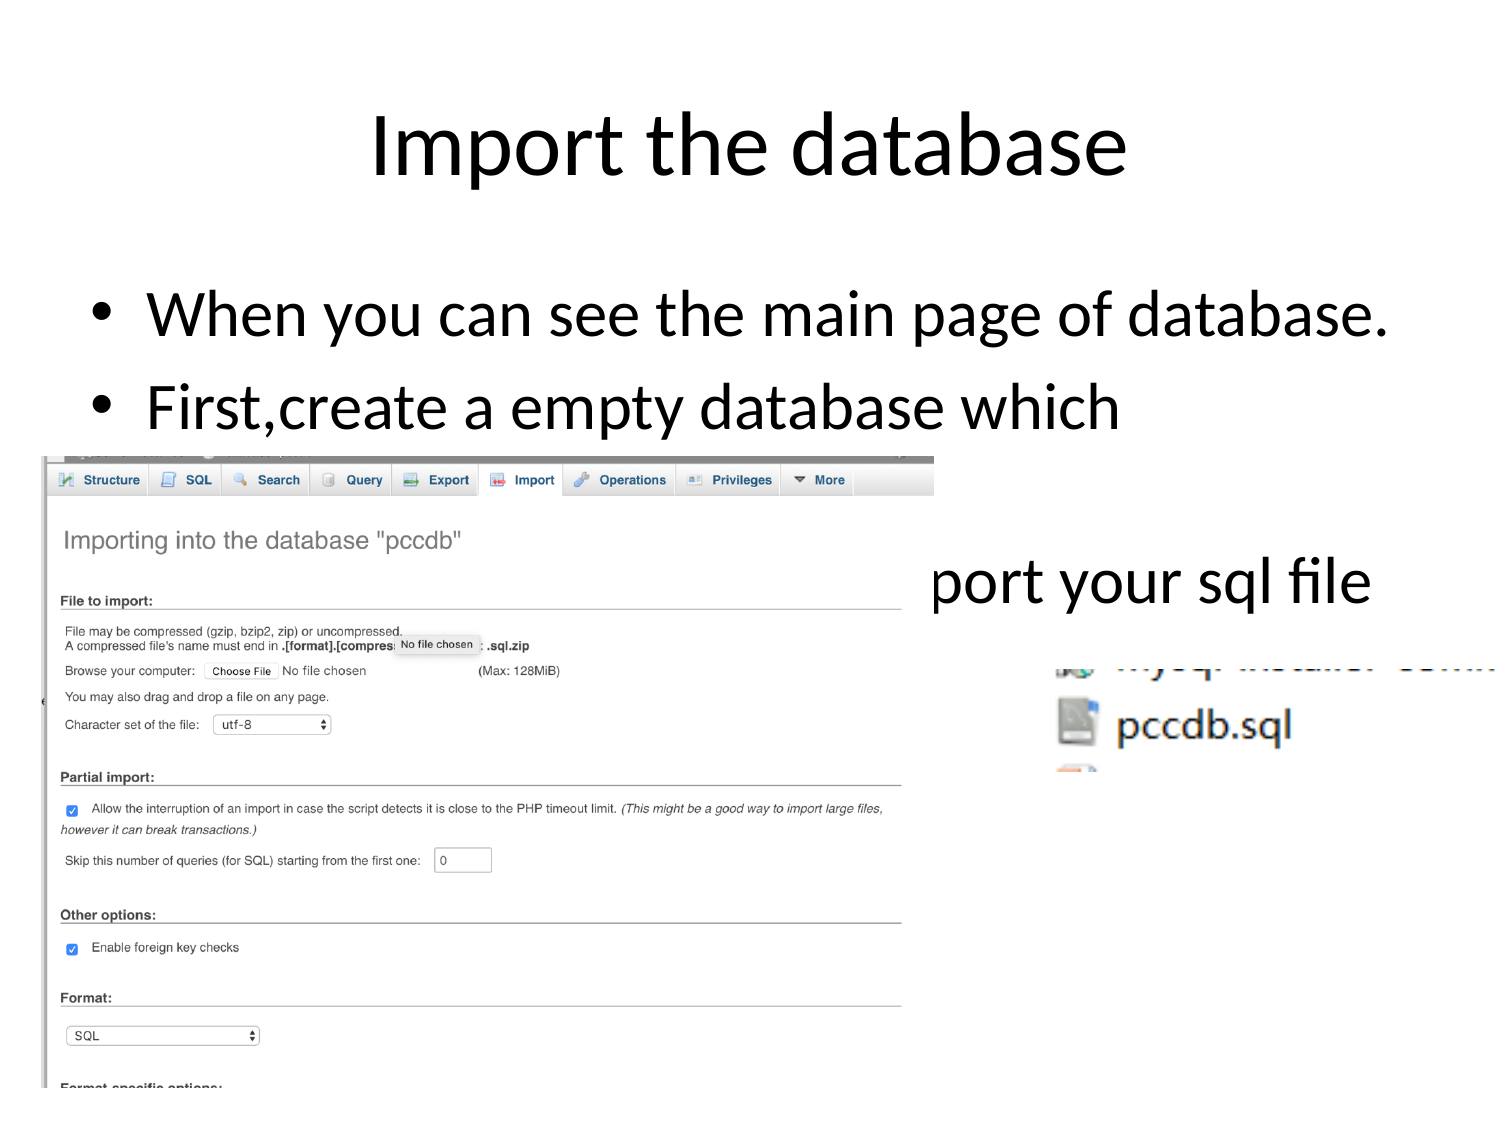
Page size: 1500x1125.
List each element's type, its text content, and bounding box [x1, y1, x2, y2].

picture [1032, 669, 1500, 772]
title Import the database [75, 45, 1425, 233]
picture [41, 455, 934, 1088]
list When you can see the main page of database. First,create a empty database which name”pccdb” Click the Import button to import your sql file which in the folder. [75, 262, 1425, 1005]
